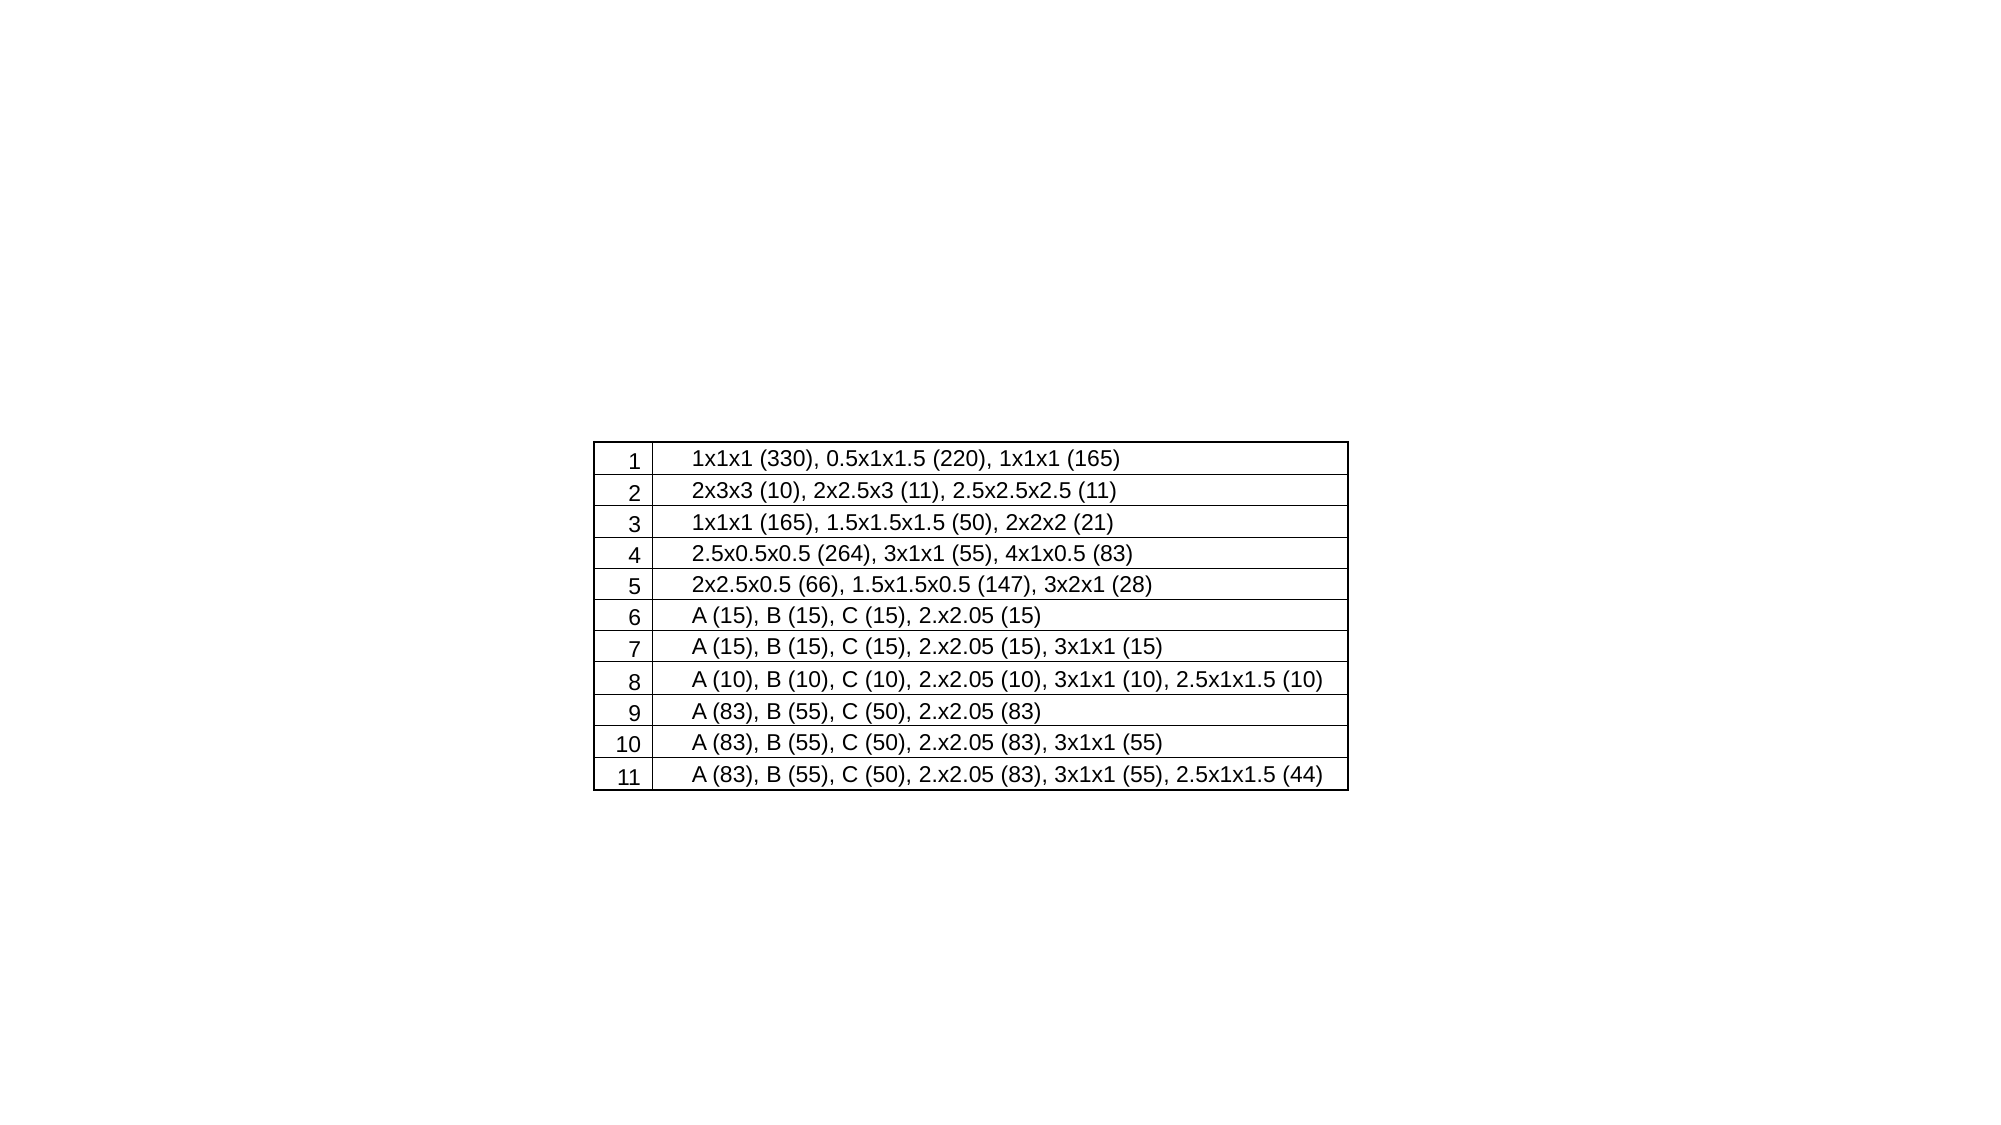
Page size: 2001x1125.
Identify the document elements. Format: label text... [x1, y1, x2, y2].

table_cell 6 [595, 600, 643, 630]
table_cell [643, 758, 652, 789]
table_cell A (10), B (10), C (10), 2.x2.05 (10), 3x1x1 (10), 2.5x1x1.5 (10) [664, 662, 1347, 694]
table_cell [643, 506, 652, 537]
table_cell 8 [595, 662, 643, 694]
table_cell [653, 475, 664, 505]
table_cell [653, 600, 664, 630]
table_cell [643, 600, 652, 630]
table_cell [643, 695, 652, 725]
table_cell 7 [595, 631, 643, 661]
table_header 1 [595, 443, 643, 474]
table_cell 2x2.5x0.5 (66), 1.5x1.5x0.5 (147), 3x2x1 (28) [664, 569, 1347, 599]
table_cell 10 [595, 726, 643, 757]
table_cell A (83), B (55), C (50), 2.x2.05 (83), 3x1x1 (55), 2.5x1x1.5 (44) [664, 758, 1347, 789]
table_cell A (83), B (55), C (50), 2.x2.05 (83), 3x1x1 (55) [664, 726, 1347, 757]
table_header [643, 443, 652, 474]
table_cell [643, 726, 652, 757]
table_cell [643, 631, 652, 661]
table_cell [653, 695, 664, 725]
table_cell 2 [595, 475, 643, 505]
table_cell [643, 662, 652, 694]
table_cell 11 [595, 758, 643, 789]
table_cell [653, 538, 664, 568]
table_cell A (15), B (15), C (15), 2.x2.05 (15), 3x1x1 (15) [664, 631, 1347, 661]
table_cell [653, 631, 664, 661]
table_cell [653, 569, 664, 599]
table_cell [653, 662, 664, 694]
table_cell [643, 569, 652, 599]
table_cell 2.5x0.5x0.5 (264), 3x1x1 (55), 4x1x0.5 (83) [664, 538, 1347, 568]
table_cell 2x3x3 (10), 2x2.5x3 (11), 2.5x2.5x2.5 (11) [664, 475, 1347, 505]
table_cell [653, 758, 664, 789]
table_cell 9 [595, 695, 643, 725]
table_cell A (15), B (15), C (15), 2.x2.05 (15) [664, 600, 1347, 630]
table_cell 5 [595, 569, 643, 599]
table_cell 1x1x1 (165), 1.5x1.5x1.5 (50), 2x2x2 (21) [664, 506, 1347, 537]
table_cell 3 [595, 506, 643, 537]
table_cell [653, 506, 664, 537]
table_header [653, 443, 664, 474]
table_cell A (83), B (55), C (50), 2.x2.05 (83) [664, 695, 1347, 725]
table_cell [653, 726, 664, 757]
table_cell [643, 538, 652, 568]
table_cell [643, 475, 652, 505]
table_header 1x1x1 (330), 0.5x1x1.5 (220), 1x1x1 (165) [664, 443, 1347, 474]
table_cell 4 [595, 538, 643, 568]
